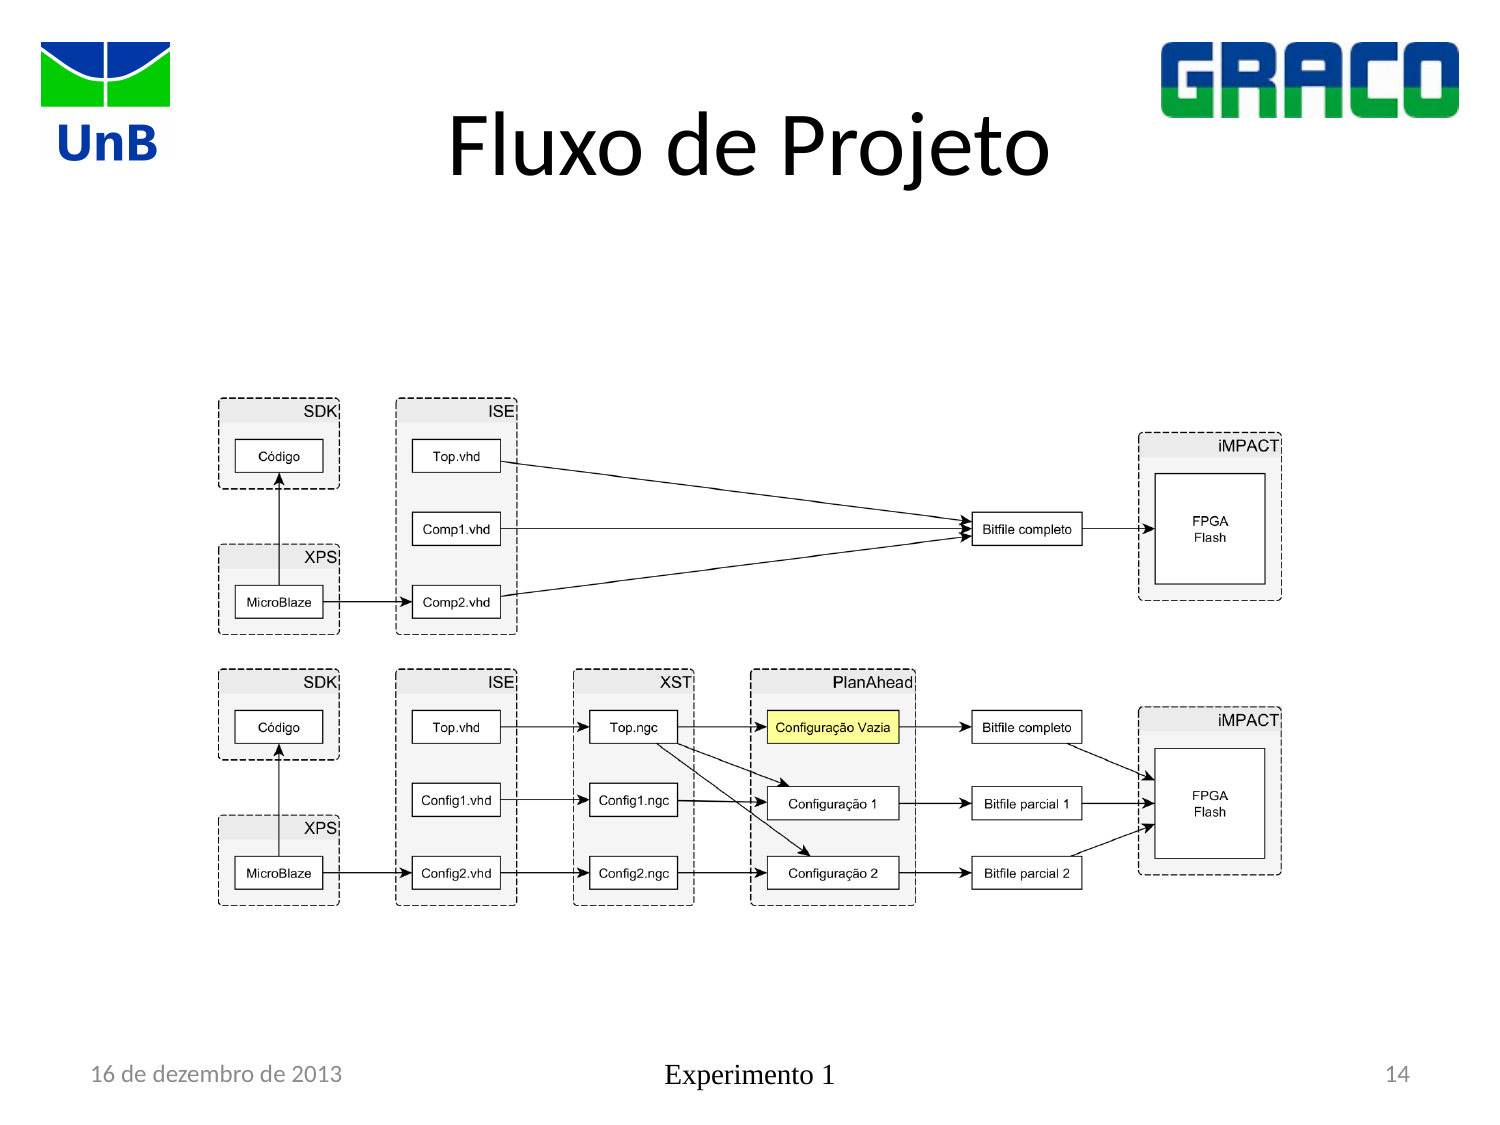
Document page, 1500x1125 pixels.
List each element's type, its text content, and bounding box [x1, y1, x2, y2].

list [218, 668, 1282, 906]
picture [1161, 42, 1459, 118]
picture [41, 42, 170, 161]
slide_number 14 [1074, 1042, 1425, 1103]
footer Experimento 1 [512, 1042, 988, 1103]
slide_number 16 de dezembro de 2013 [75, 1042, 425, 1103]
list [218, 396, 1282, 635]
title Fluxo de Projeto [75, 45, 1425, 233]
